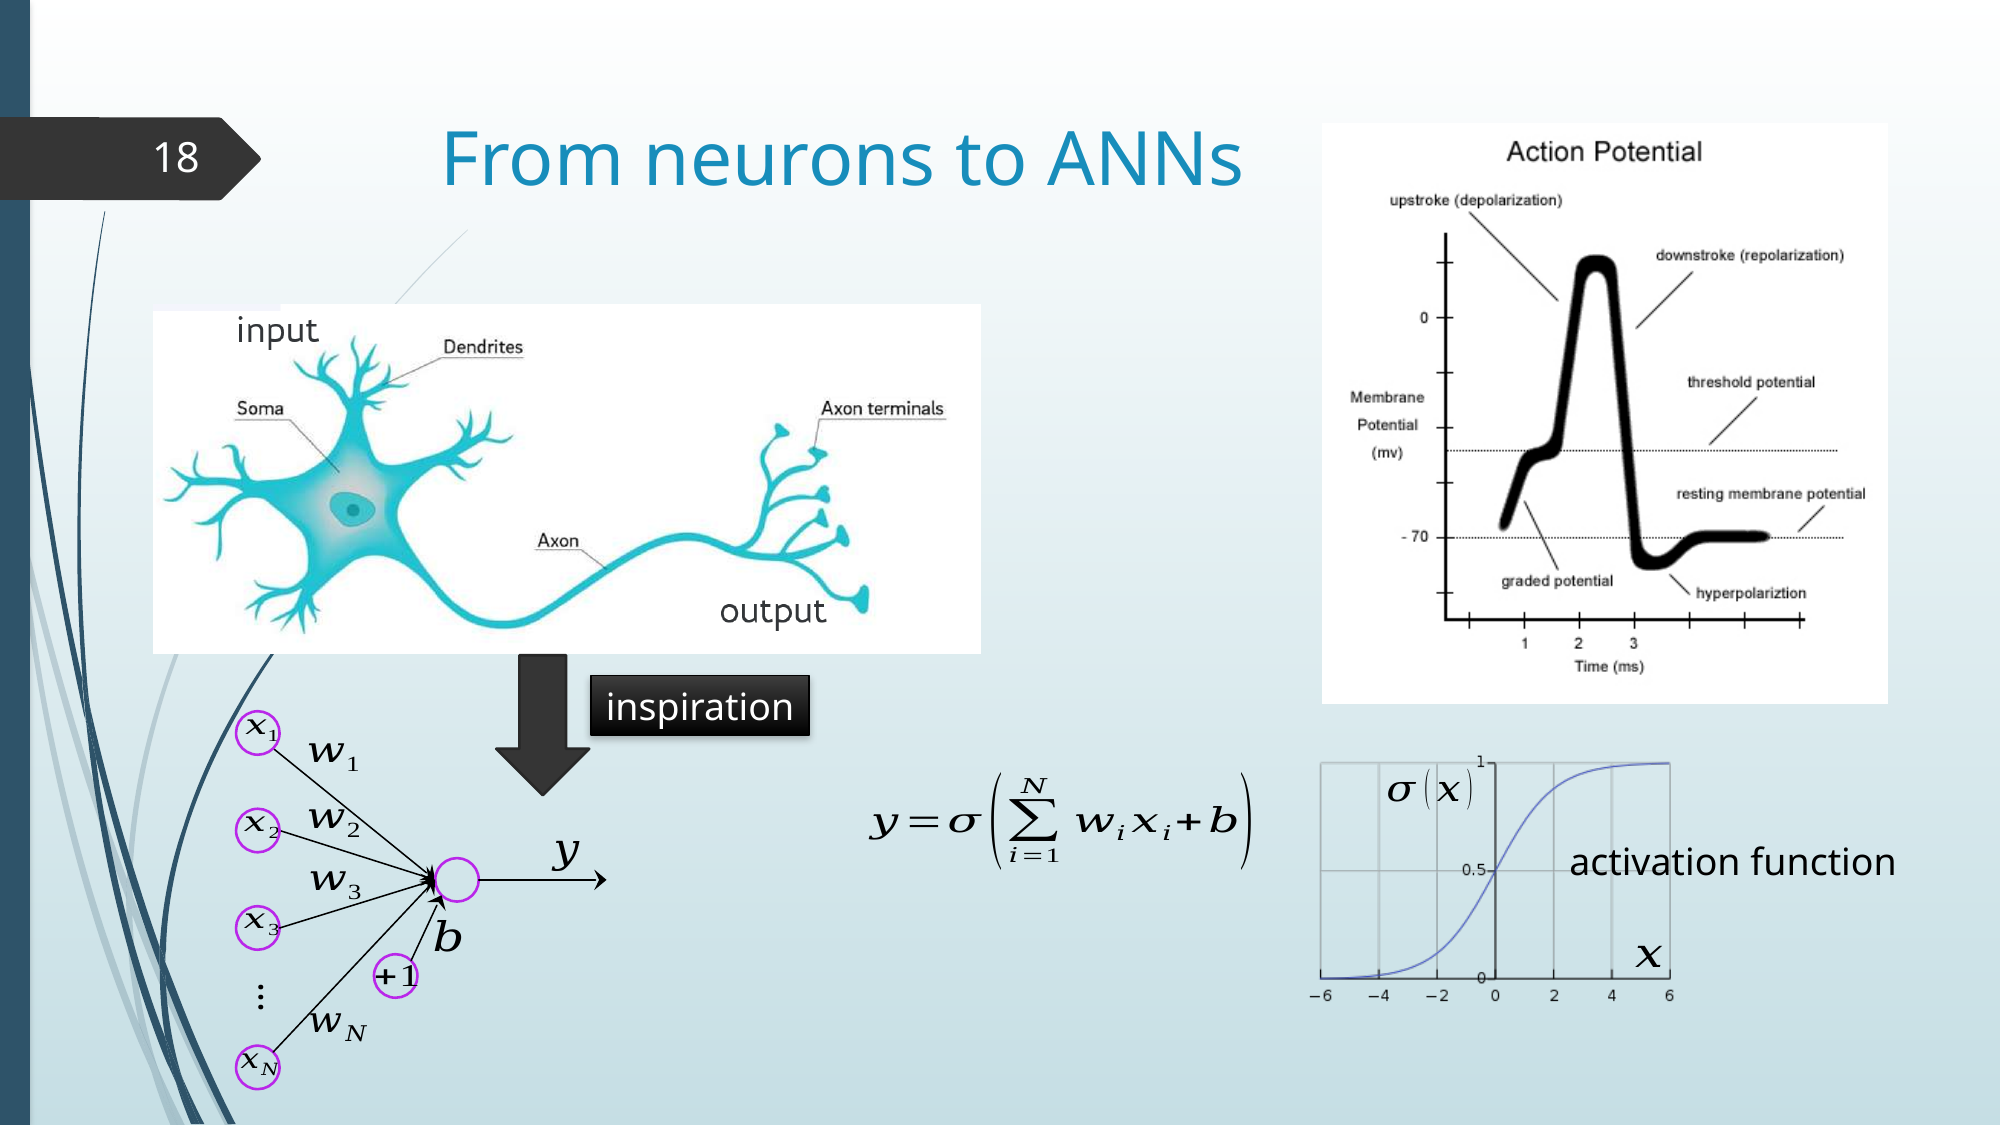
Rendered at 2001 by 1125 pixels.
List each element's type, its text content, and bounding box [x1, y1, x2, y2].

title From neurons to ANNs [425, 102, 1888, 313]
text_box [867, 747, 1903, 1015]
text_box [235, 655, 803, 1090]
picture [152, 304, 982, 654]
picture [1321, 122, 1888, 704]
slide_number 18 [87, 129, 216, 190]
